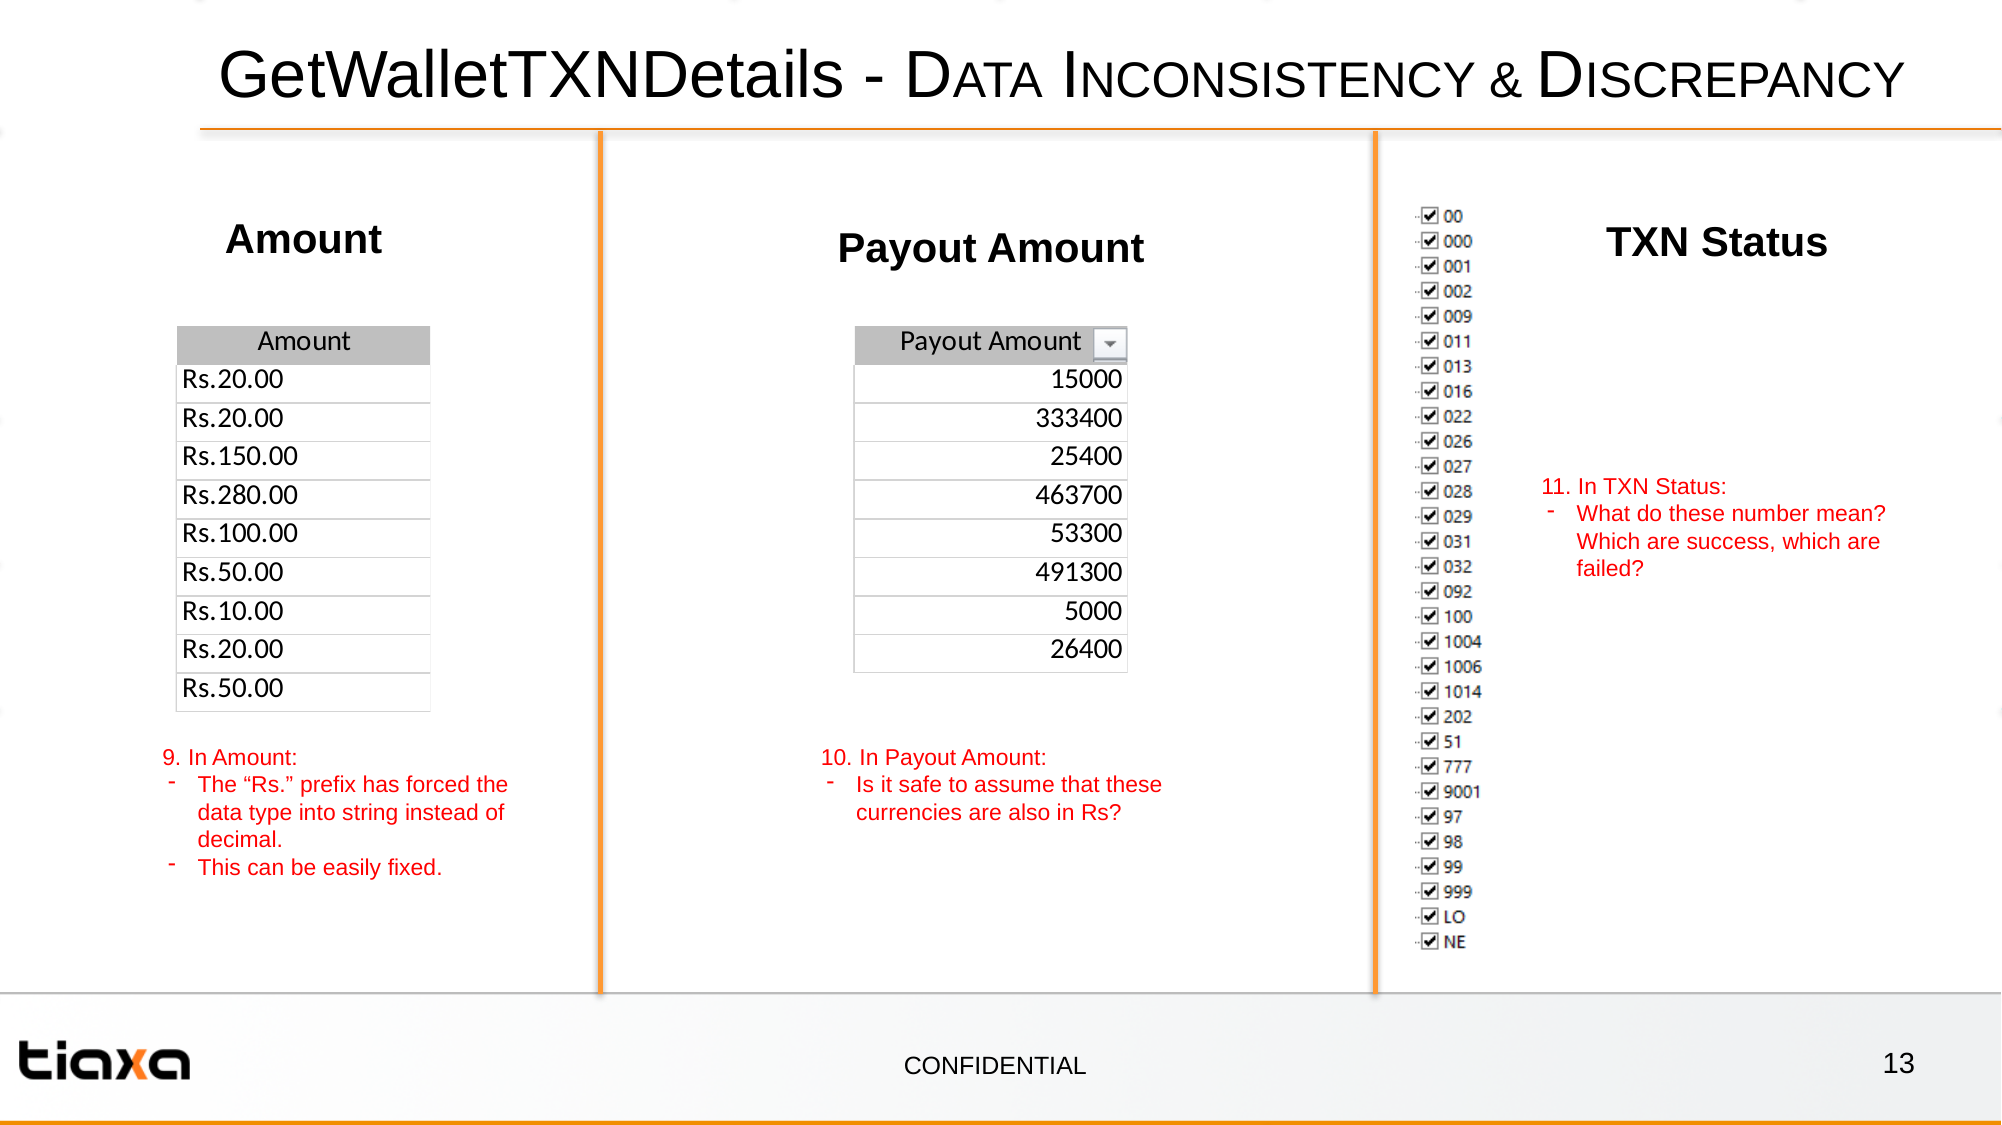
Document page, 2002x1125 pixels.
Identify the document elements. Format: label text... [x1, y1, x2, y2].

picture [175, 324, 433, 713]
text_box TXN Status [1568, 207, 1867, 273]
text_box Payout Amount [818, 213, 1165, 278]
text_box 10. In Payout Amount: Is it safe to assume that these currencies are also in Rs? [805, 735, 1188, 833]
text_box 11. In TXN Status: What do these number mean? Which are success, which are failed? [1526, 463, 1909, 589]
text_box Amount [130, 204, 477, 269]
picture [0, 992, 2001, 1125]
picture [853, 324, 1130, 675]
title GetWalletTXNDetails - DATA INCONSISTENCY & DISCREPANCY [203, 23, 1963, 104]
text_box 9. In Amount: The “Rs.” prefix has forced the data type into string instead of decimal. This can be easily fixed. [147, 735, 530, 888]
picture [1415, 203, 1498, 964]
